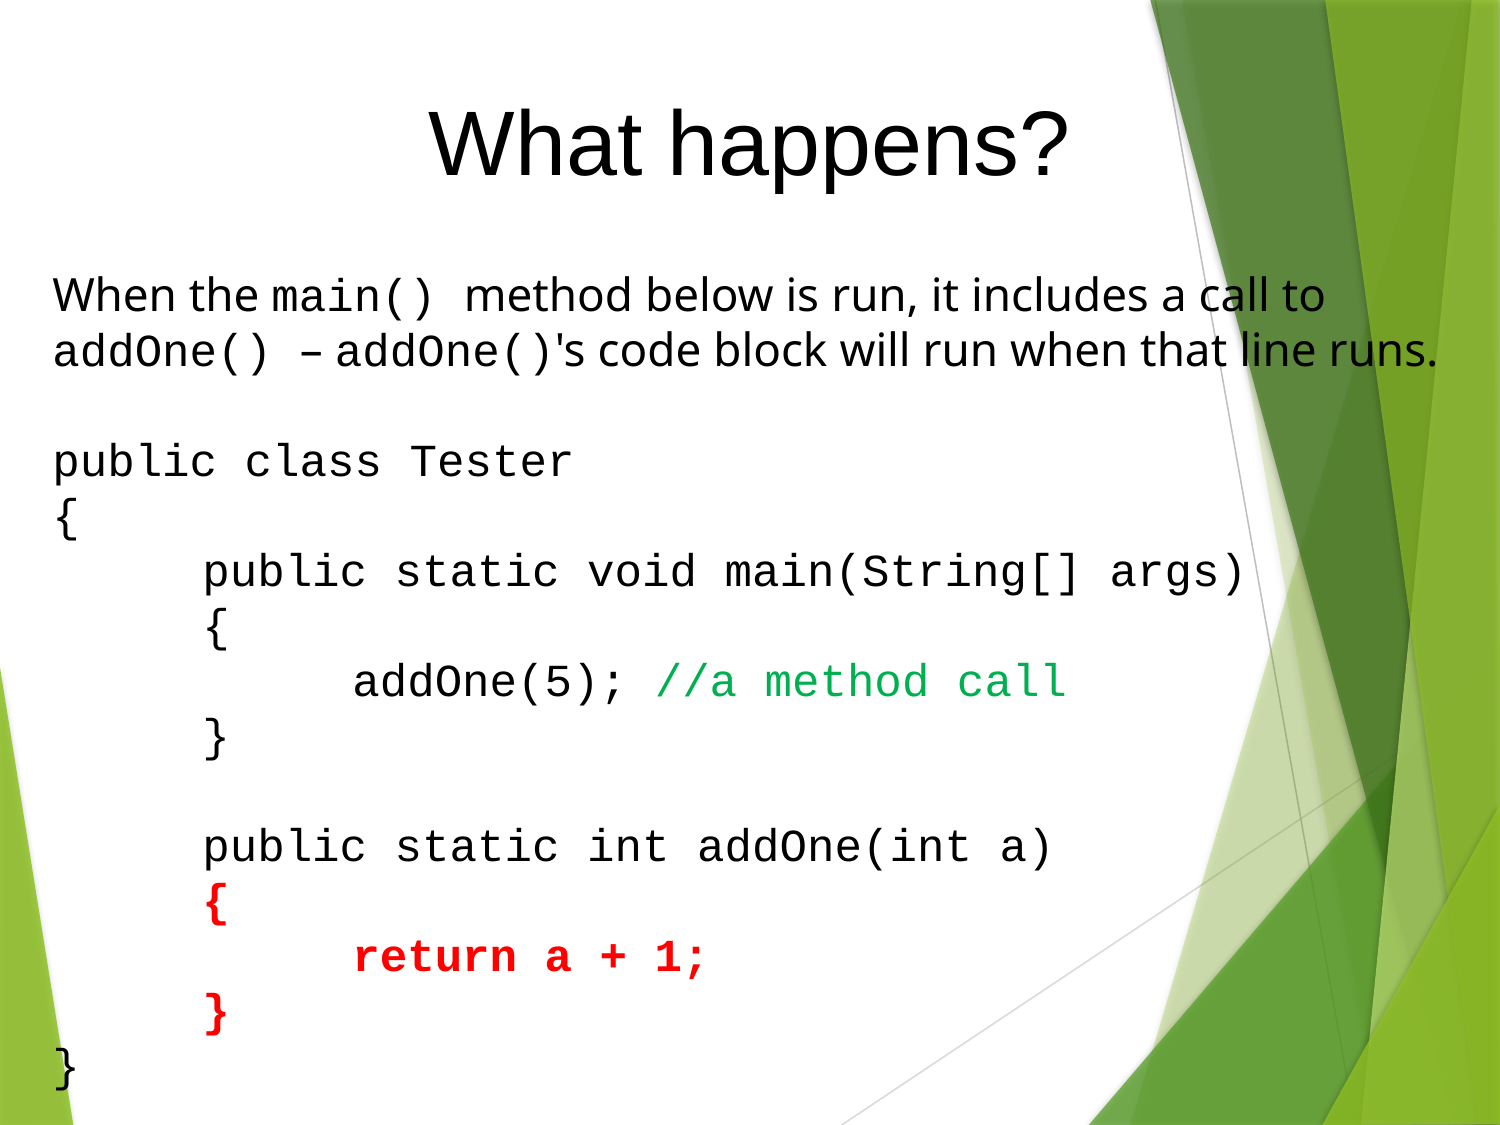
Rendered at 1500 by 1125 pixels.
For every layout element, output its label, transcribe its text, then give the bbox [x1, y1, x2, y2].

text_box When the main() method below is run, it includes a call to addOne() – addOne()'s code block will run when that line runs. public class Tester { public static void main(String[] args) { addOne(5); //a method call } public static int addOne(int a) { return a + 1; } } [37, 231, 1463, 1125]
text_box What happens? [37, 45, 1463, 231]
